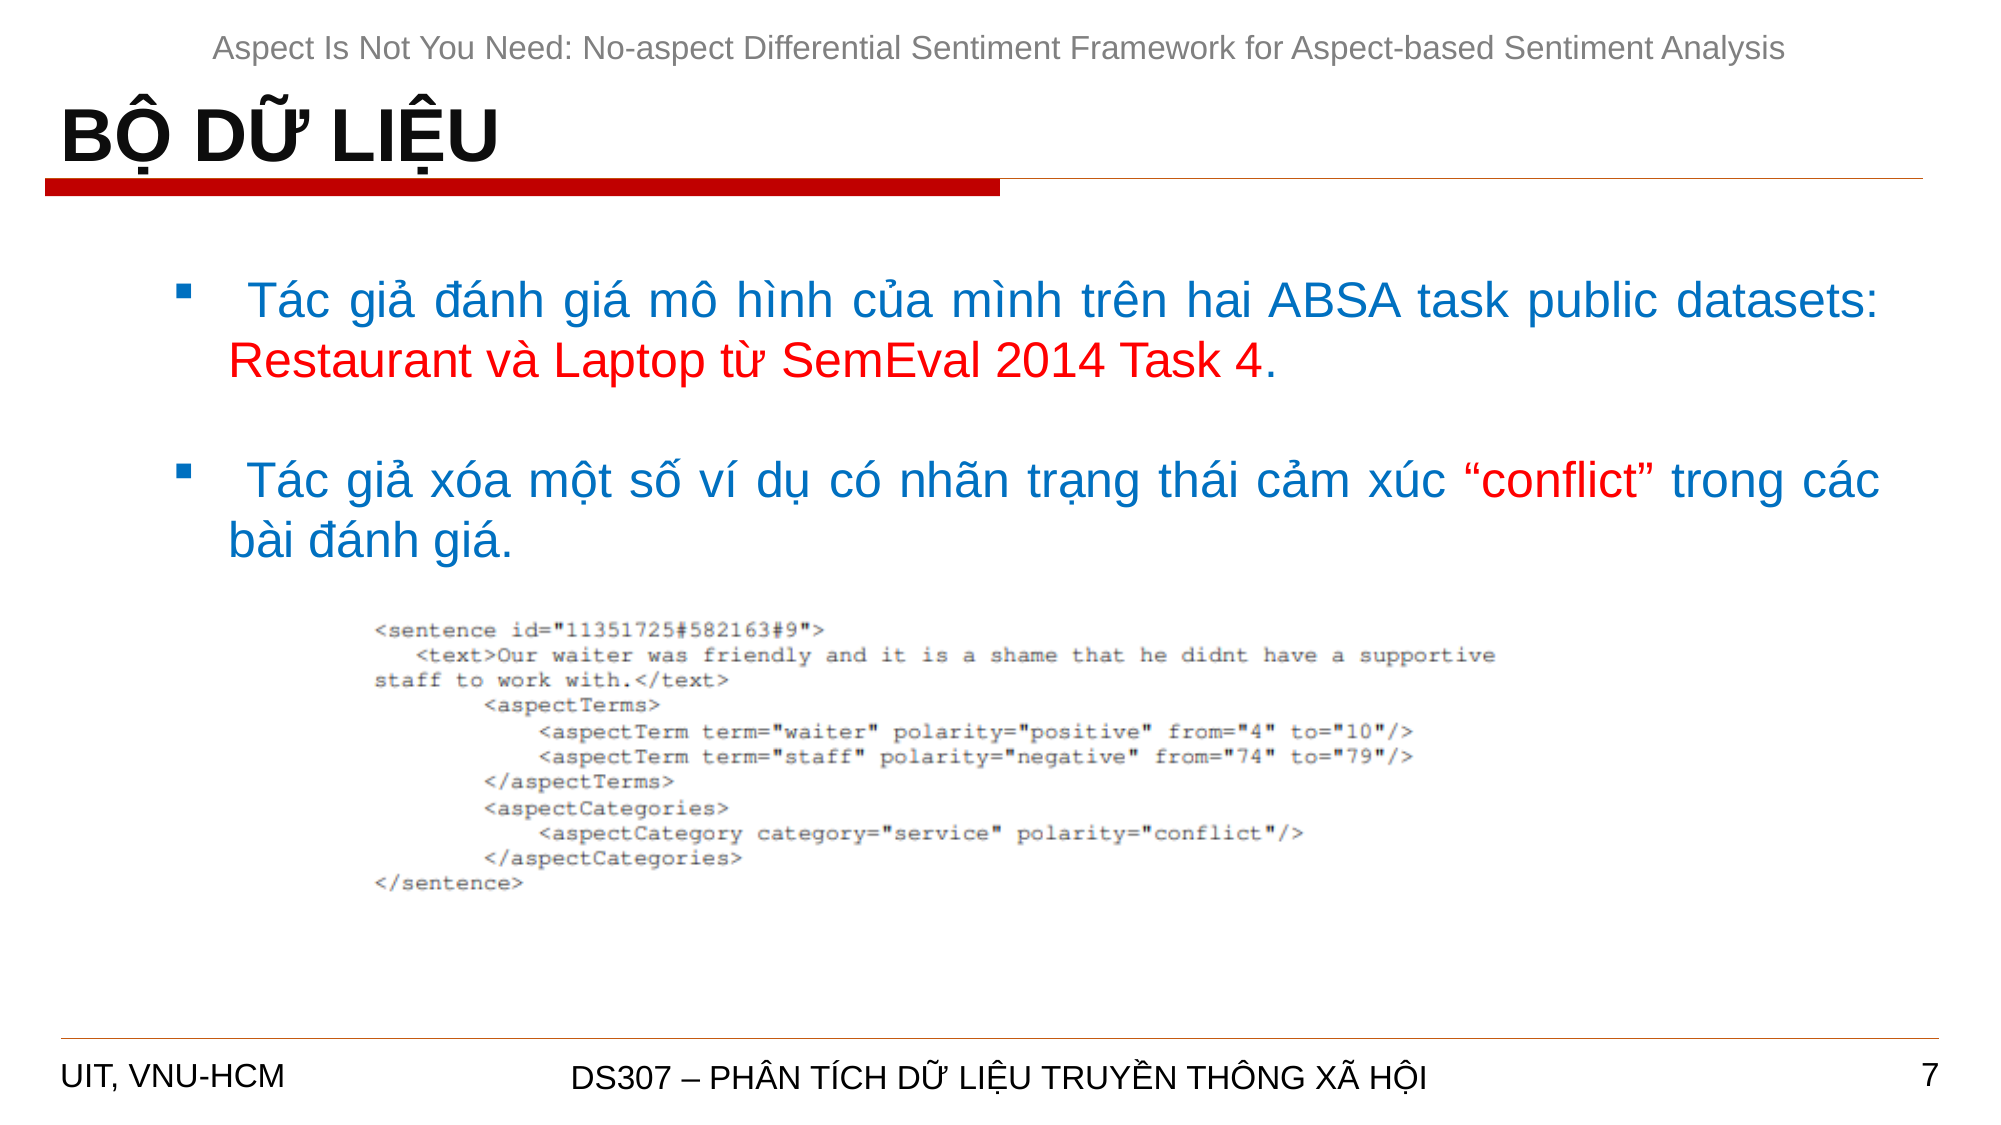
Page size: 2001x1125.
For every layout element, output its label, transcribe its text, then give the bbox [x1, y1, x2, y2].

slide_number 7 [1865, 1042, 1955, 1103]
text_box Aspect Is Not You Need: No-aspect Differential Sentiment Framework for Aspect-based Sentiment Analysis [182, 18, 1819, 114]
picture [352, 595, 1568, 907]
text_box BỘ DỮ LIỆU [45, 78, 606, 178]
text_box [45, 178, 1924, 197]
text_box UIT, VNU-HCM [45, 1046, 371, 1107]
footer DS307 – PHÂN TÍCH DỮ LIỆU TRUYỀN THÔNG XÃ HỘI [549, 1045, 1451, 1106]
text_box Tác giả đánh giá mô hình của mình trên hai ABSA task public datasets: Restaurant và Laptop từ SemEval 2014 Task 4. Tác giả xóa một số ví dụ có nhãn trạng thái cảm xúc “conflict” trong các bài đánh giá. [157, 260, 1896, 636]
